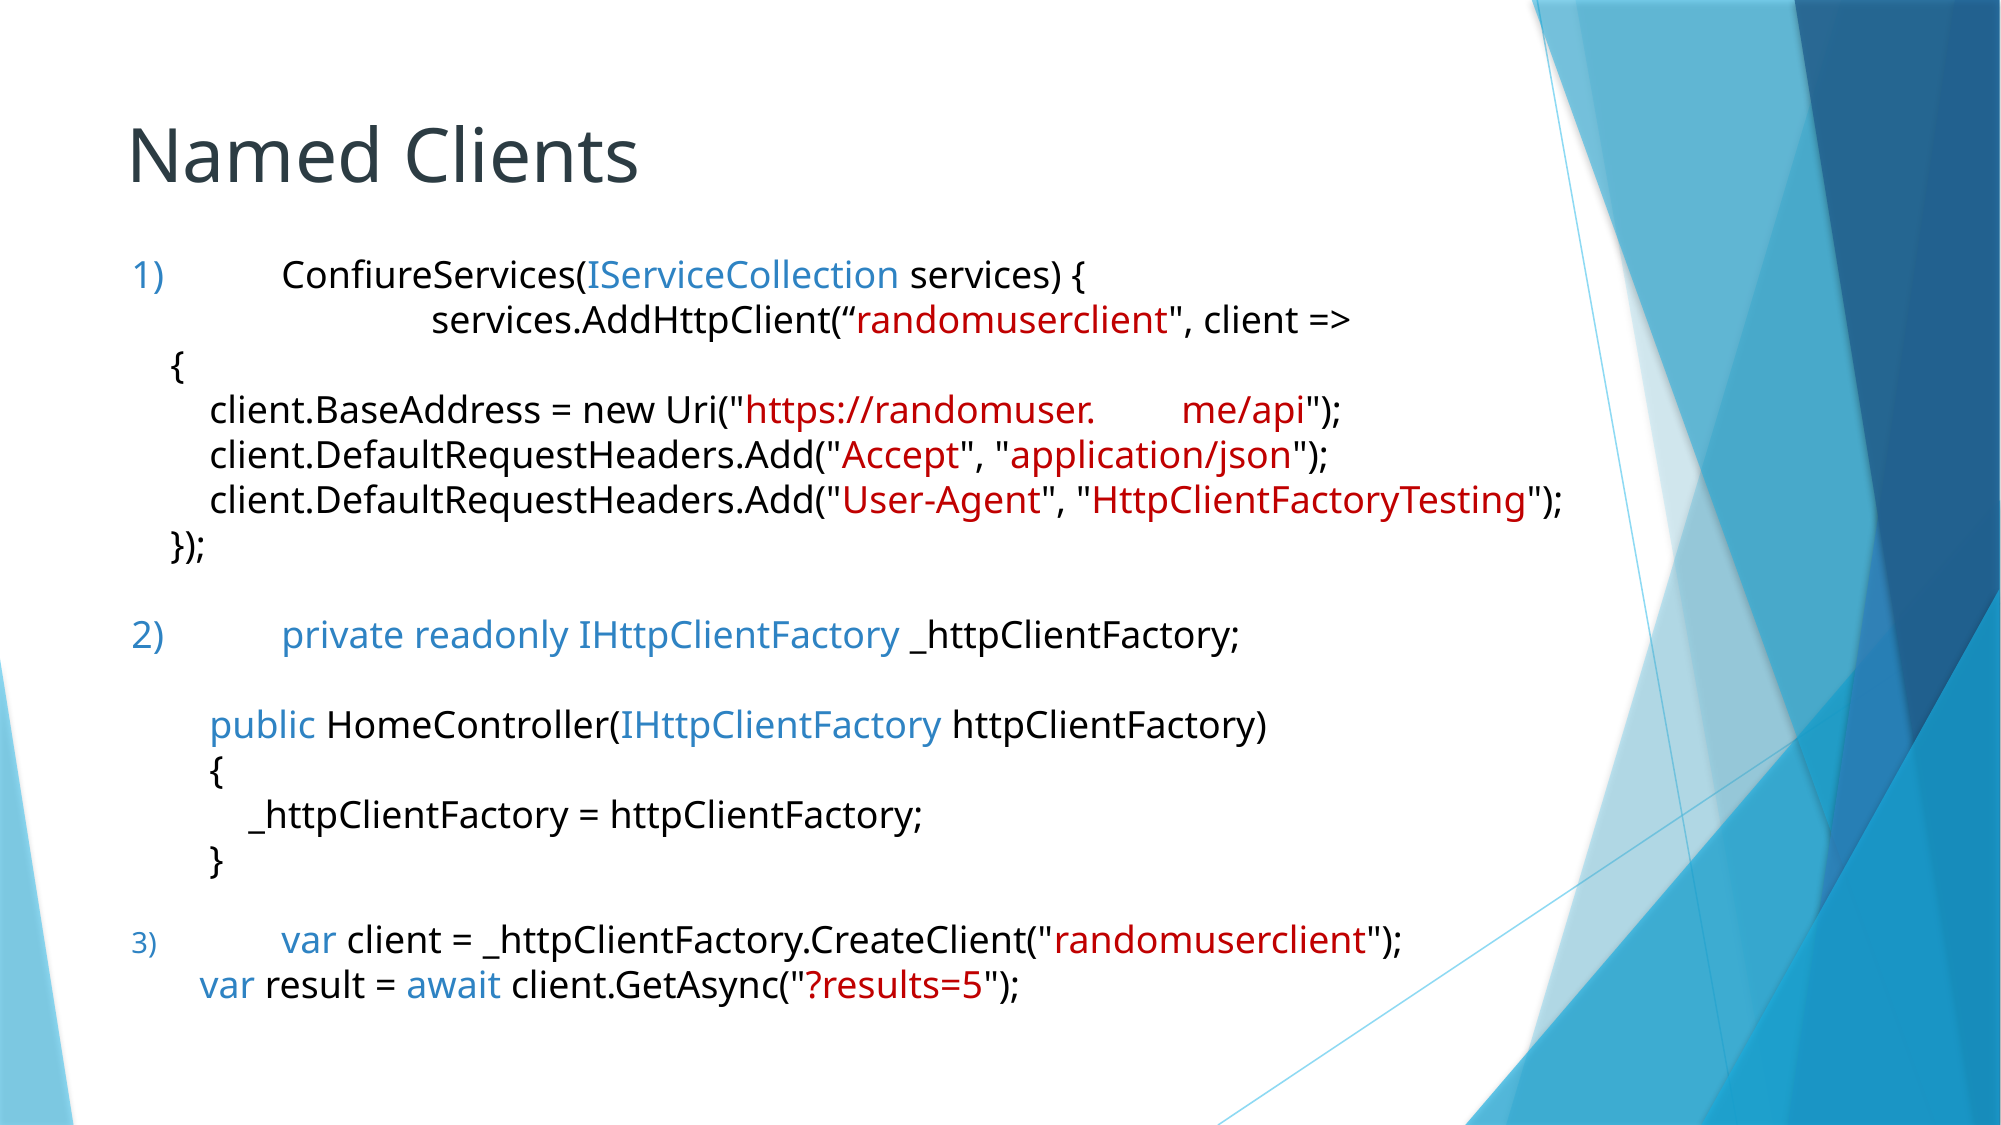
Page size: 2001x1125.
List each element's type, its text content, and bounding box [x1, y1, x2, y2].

text_box 1) ConfiureServices(IServiceCollection services) { services.AddHttpClient(“randomuserclient", client => { client.BaseAddress = new Uri("https://randomuser. me/api"); client.DefaultRequestHeaders.Add("Accept", "application/json"); client.DefaultRequestHeaders.Add("User-Agent", "HttpClientFactoryTesting"); }); 2) private readonly IHttpClientFactory _httpClientFactory; public HomeController(IHttpClientFactory httpClientFactory) { _httpClientFactory = httpClientFactory; } 3) var client = _httpClientFactory.CreateClient("randomuserclient"); var result = await client.GetAsync("?results=5"); [116, 243, 1579, 1059]
title Named Clients [111, 99, 1522, 214]
